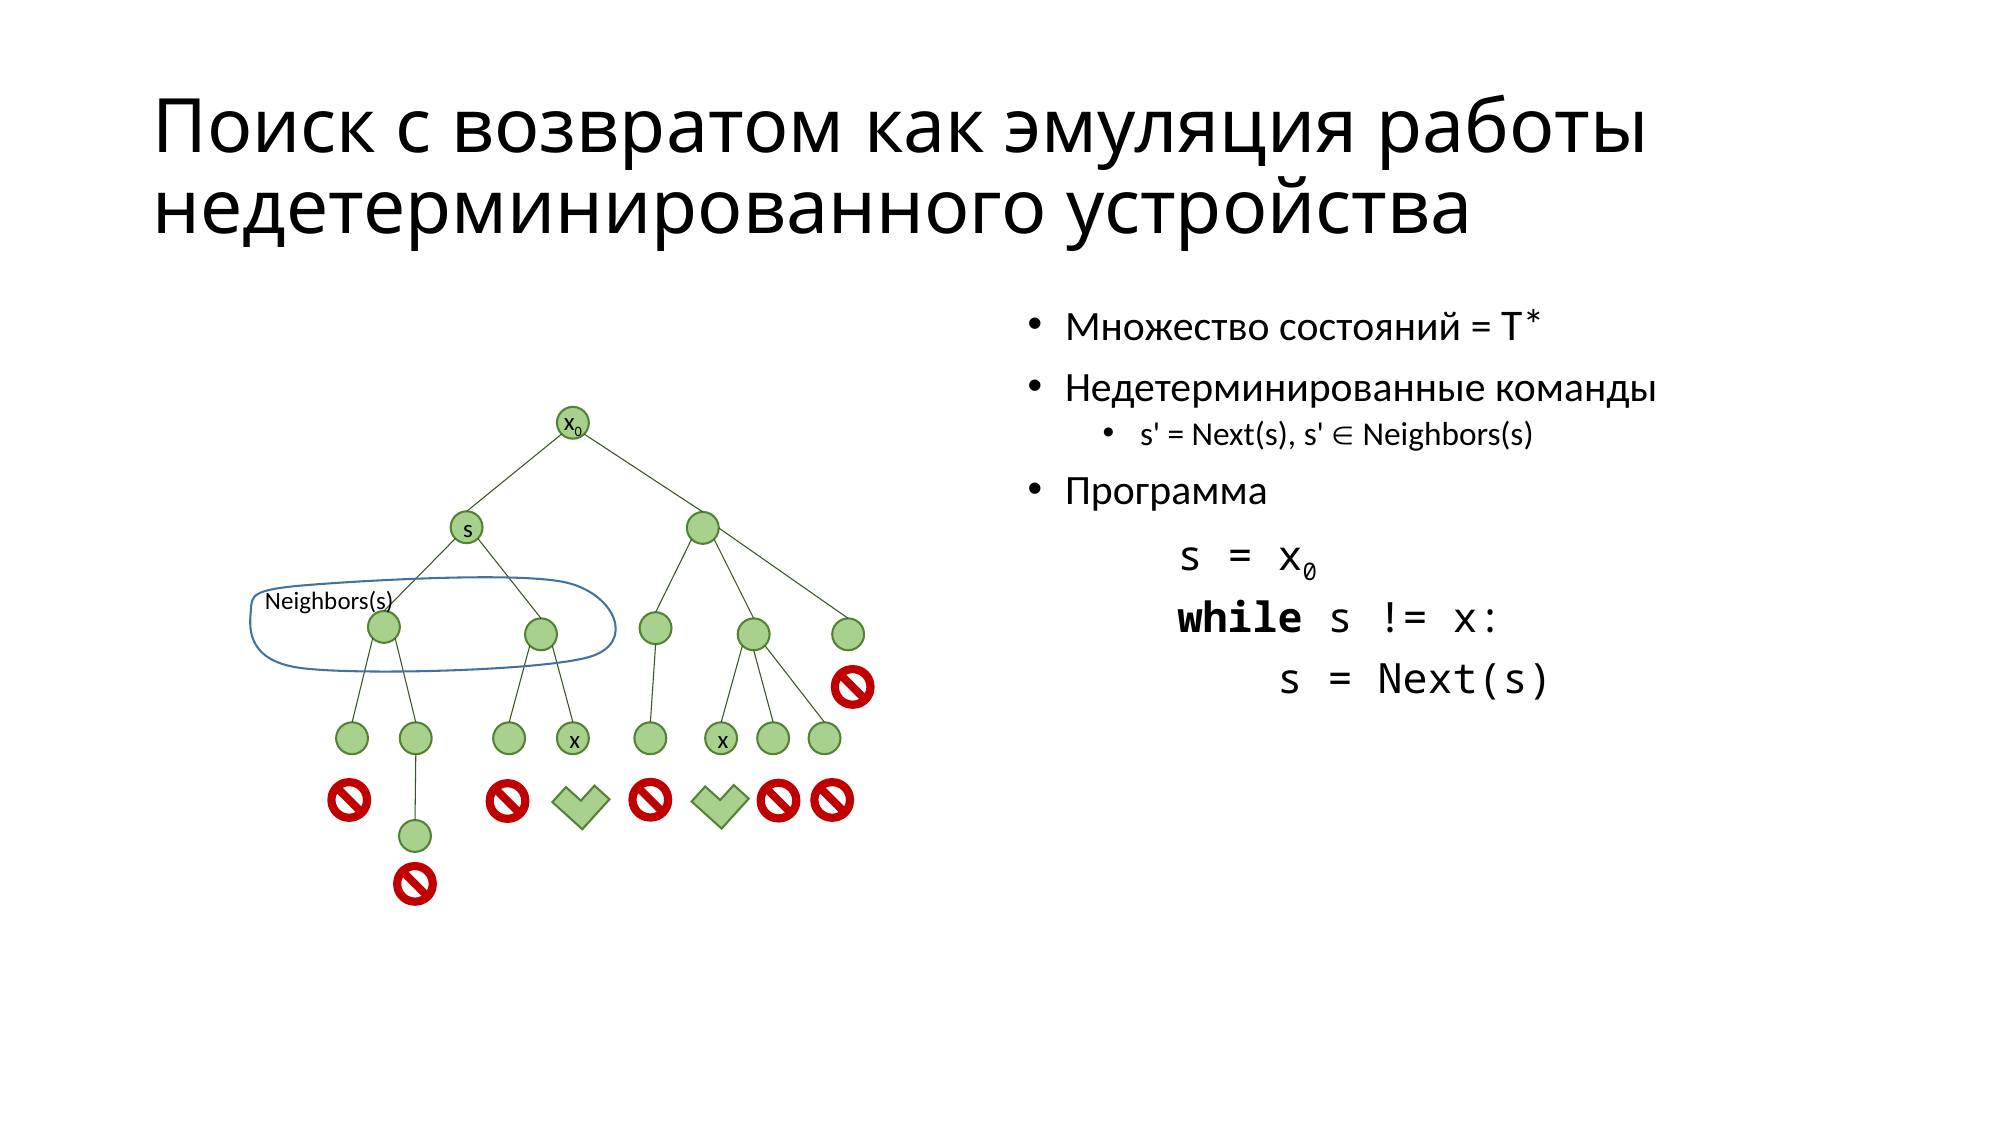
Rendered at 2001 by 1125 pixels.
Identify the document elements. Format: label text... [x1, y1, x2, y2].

list Множество состояний = T* Недетерминированные команды s' = Next(s), s'  Neighbors(s) Программа s = x0 while s != x: s = Next(s) Эмулируем её исполнение на обычном компьютере Обходим в глубину граф состояний недетерминированного устройства Скорость эмуляции зависит от метода обхода [1012, 299, 1863, 1014]
title Поиск с возвратом как эмуляция работы недетерминированного устройства [137, 59, 1863, 278]
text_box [250, 406, 875, 906]
